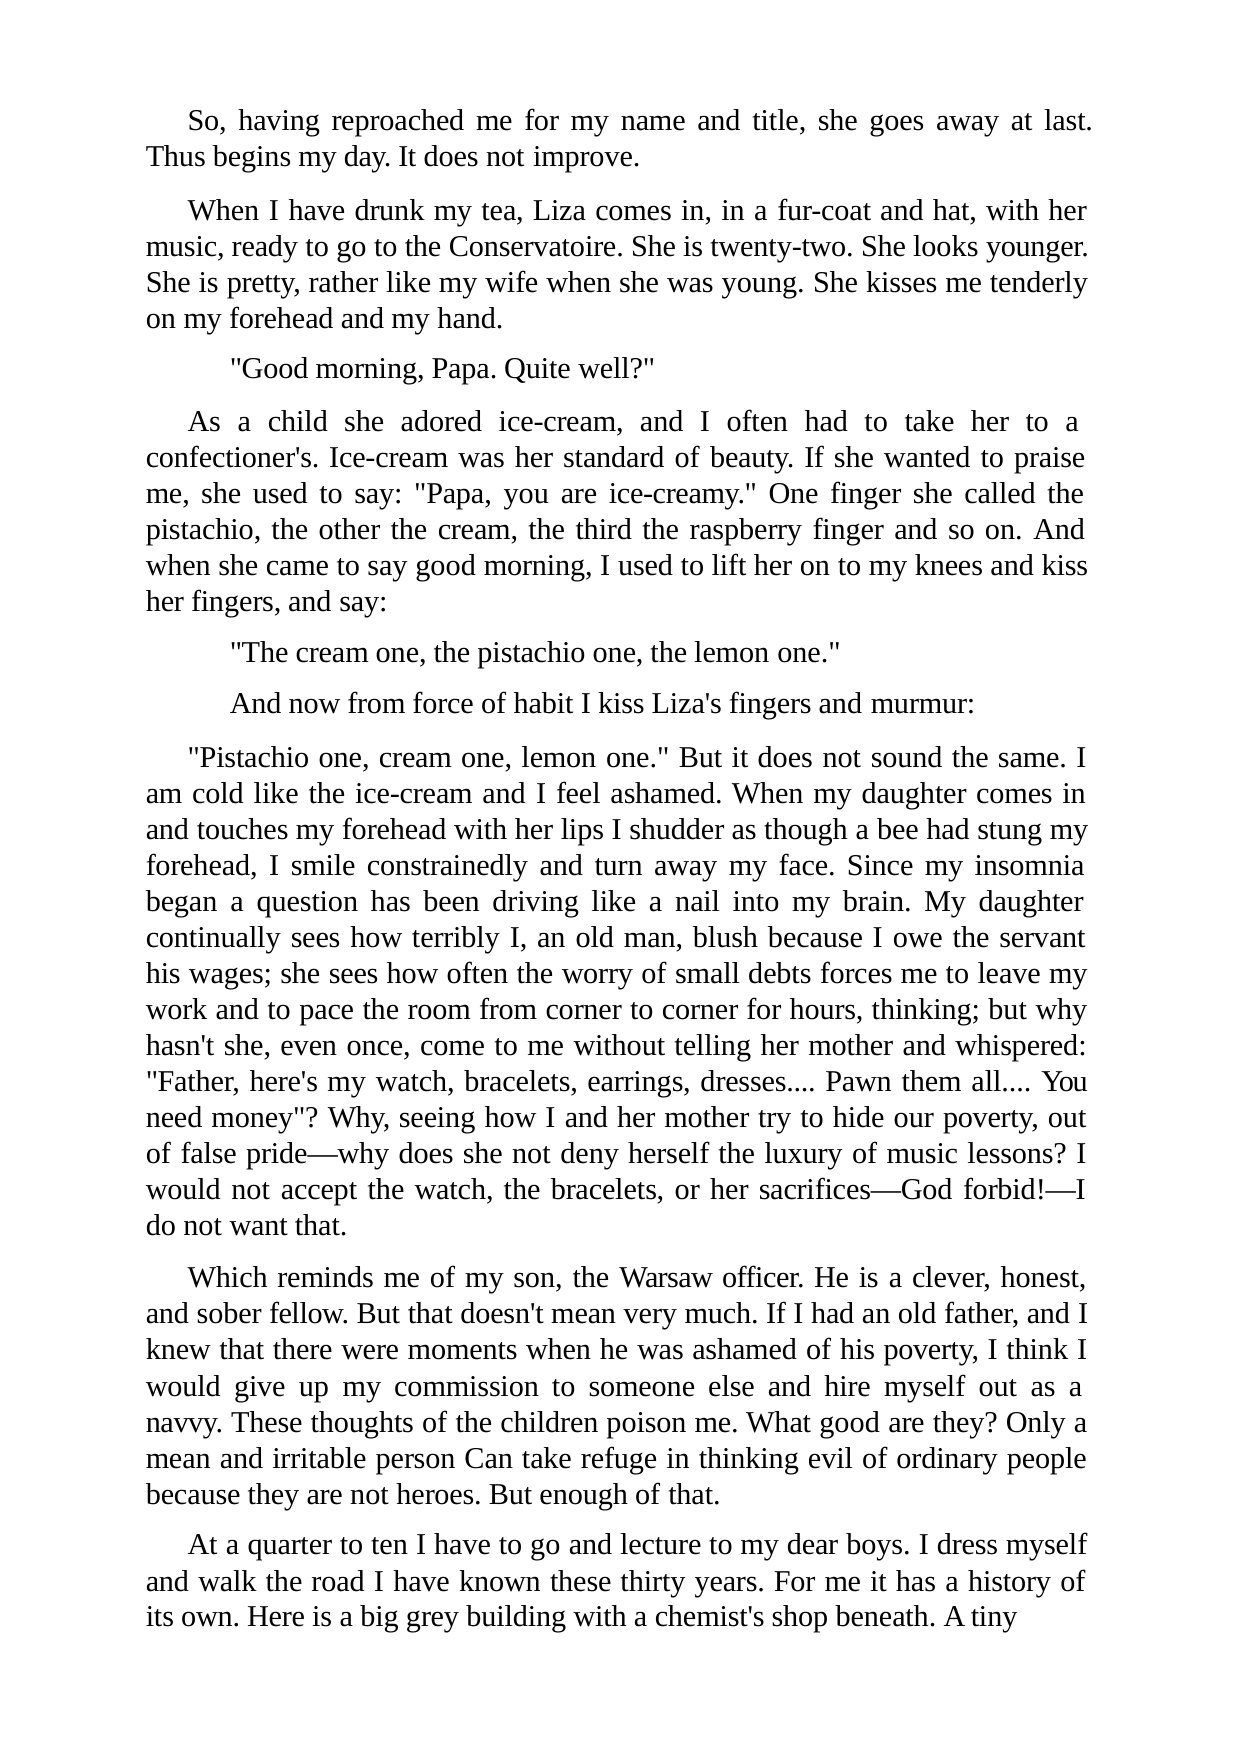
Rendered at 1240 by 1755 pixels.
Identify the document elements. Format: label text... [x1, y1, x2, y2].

text_box So, having reproached me for my name and title, she goes away at last. Thus begins my day. It does not improve. When I have drunk my tea, Liza comes in, in a fur-coat and hat, with her music, ready to go to the Conservatoire. She is twenty-two. She looks younger. She is pretty, rather like my wife when she was young. She kisses me tenderly on my forehead and my hand. "Good morning, Papa. Quite well?" As a child she adored ice-cream, and I often had to take her to a confectioner's. Ice-cream was her standard of beauty. If she wanted to praise me, she used to say: "Papa, you are ice-creamy." One finger she called the pistachio, the other the cream, the third the raspberry finger and so on. And when she came to say good morning, I used to lift her on to my knees and kiss her fingers, and say: "The cream one, the pistachio one, the lemon one." And now from force of habit I kiss Liza's fingers and murmur: "Pistachio one, cream one, lemon one." But it does not sound the same. I am cold like the ice-cream and I feel ashamed. When my daughter comes in and touches my forehead with her lips I shudder as though a bee had stung my forehead, I smile constrainedly and turn away my face. Since my insomnia began a question has been driving like a nail into my brain. My daughter continually sees how terribly I, an old man, blush because I owe the servant his wages; she sees how often the worry of small debts forces me to leave my work and to pace the room from corner to corner for hours, thinking; but why hasn't she, even once, come to me without telling her mother and whispered: "Father, here's my watch, bracelets, earrings, dresses.... Pawn them all.... You need money"? Why, seeing how I and her mother try to hide our poverty, out of false pride—why does she not deny herself the luxury of music lessons? I would not accept the watch, the bracelets, or her sacrifices—God forbid!—I do not want that. Which reminds me of my son, the Warsaw officer. He is a clever, honest, and sober fellow. But that doesn't mean very much. If I had an old father, and I knew that there were moments when he was ashamed of his poverty, I think I would give up my commission to someone else and hire myself out as a navvy. These thoughts of the children poison me. What good are they? Only a mean and irritable person Can take refuge in thinking evil of ordinary people because they are not heroes. But enough of that. At a quarter to ten I have to go and lecture to my dear boys. I dress myself and walk the road I have known these thirty years. For me it has a history of its own. Here is a big grey building with a chemist's shop beneath. A tiny [143, 98, 1097, 1633]
